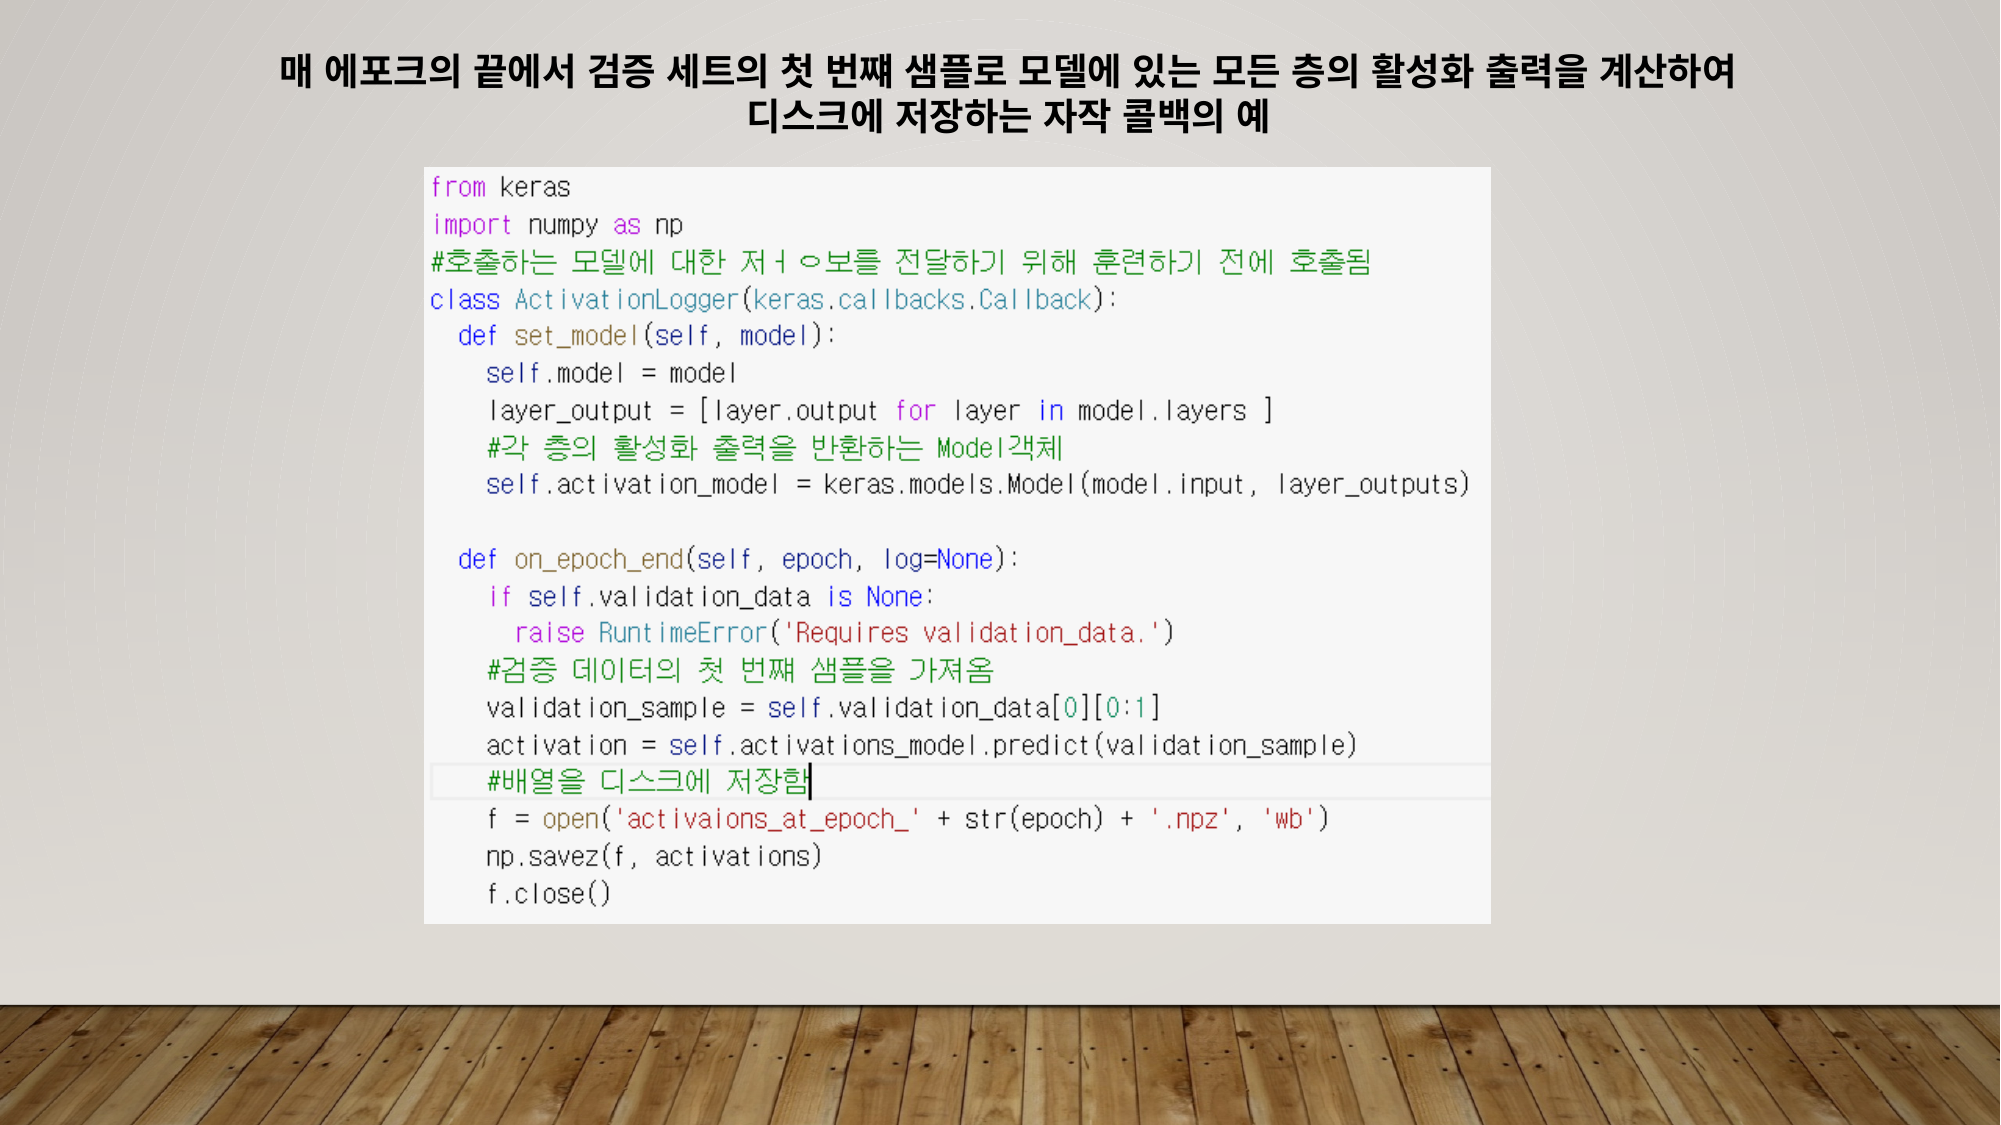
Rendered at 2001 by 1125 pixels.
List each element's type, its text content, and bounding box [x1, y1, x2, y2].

picture [0, 1005, 2000, 1125]
text_box 매 에포크의 끝에서 검증 세트의 첫 번쨰 샘플로 모델에 있는 모든 층의 활성화 출력을 계산하여 디스크에 저장하는 자작 콜백의 예 [228, 40, 1790, 146]
picture [424, 167, 1491, 924]
